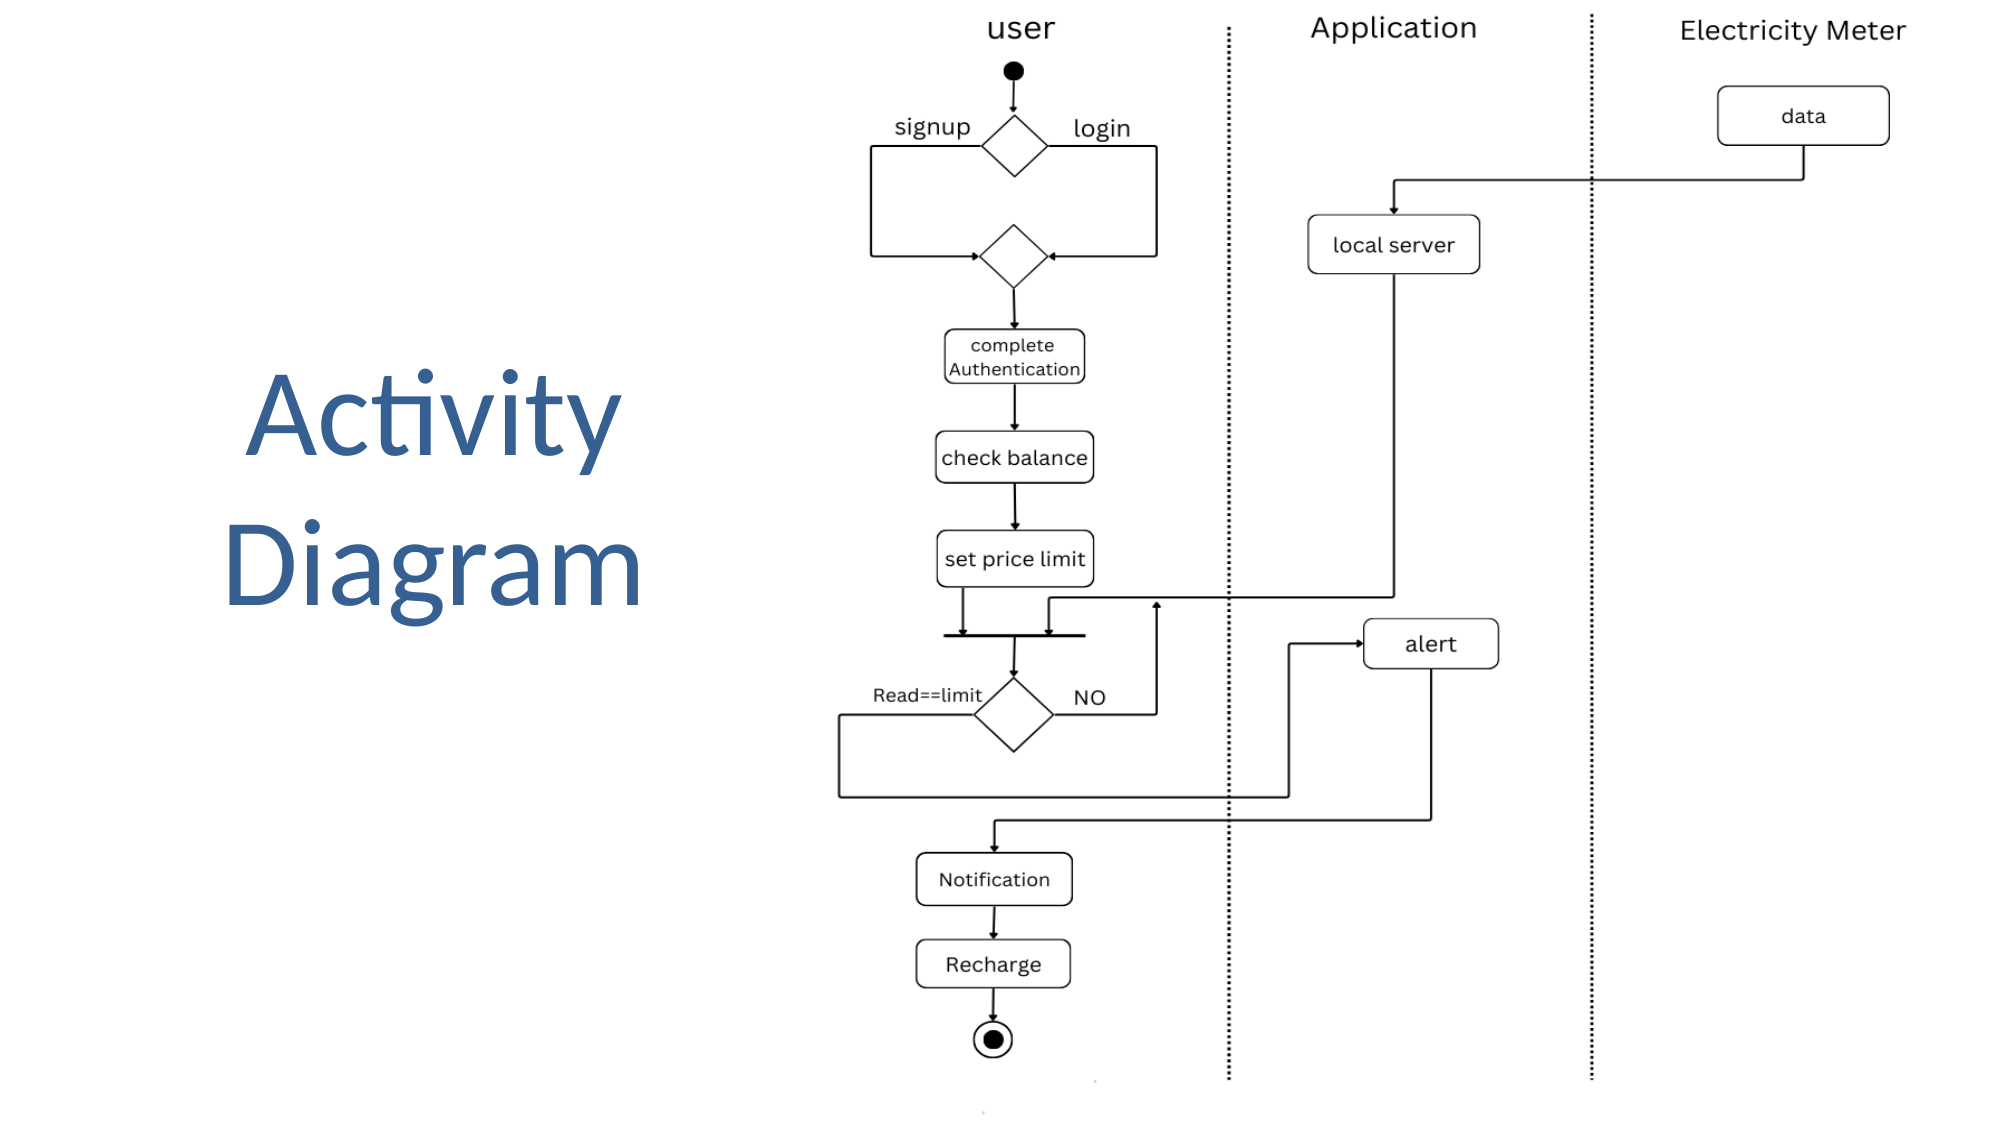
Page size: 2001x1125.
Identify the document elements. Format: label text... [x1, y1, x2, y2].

picture [756, 0, 1967, 1125]
text_box Activity Diagram [131, 322, 738, 638]
